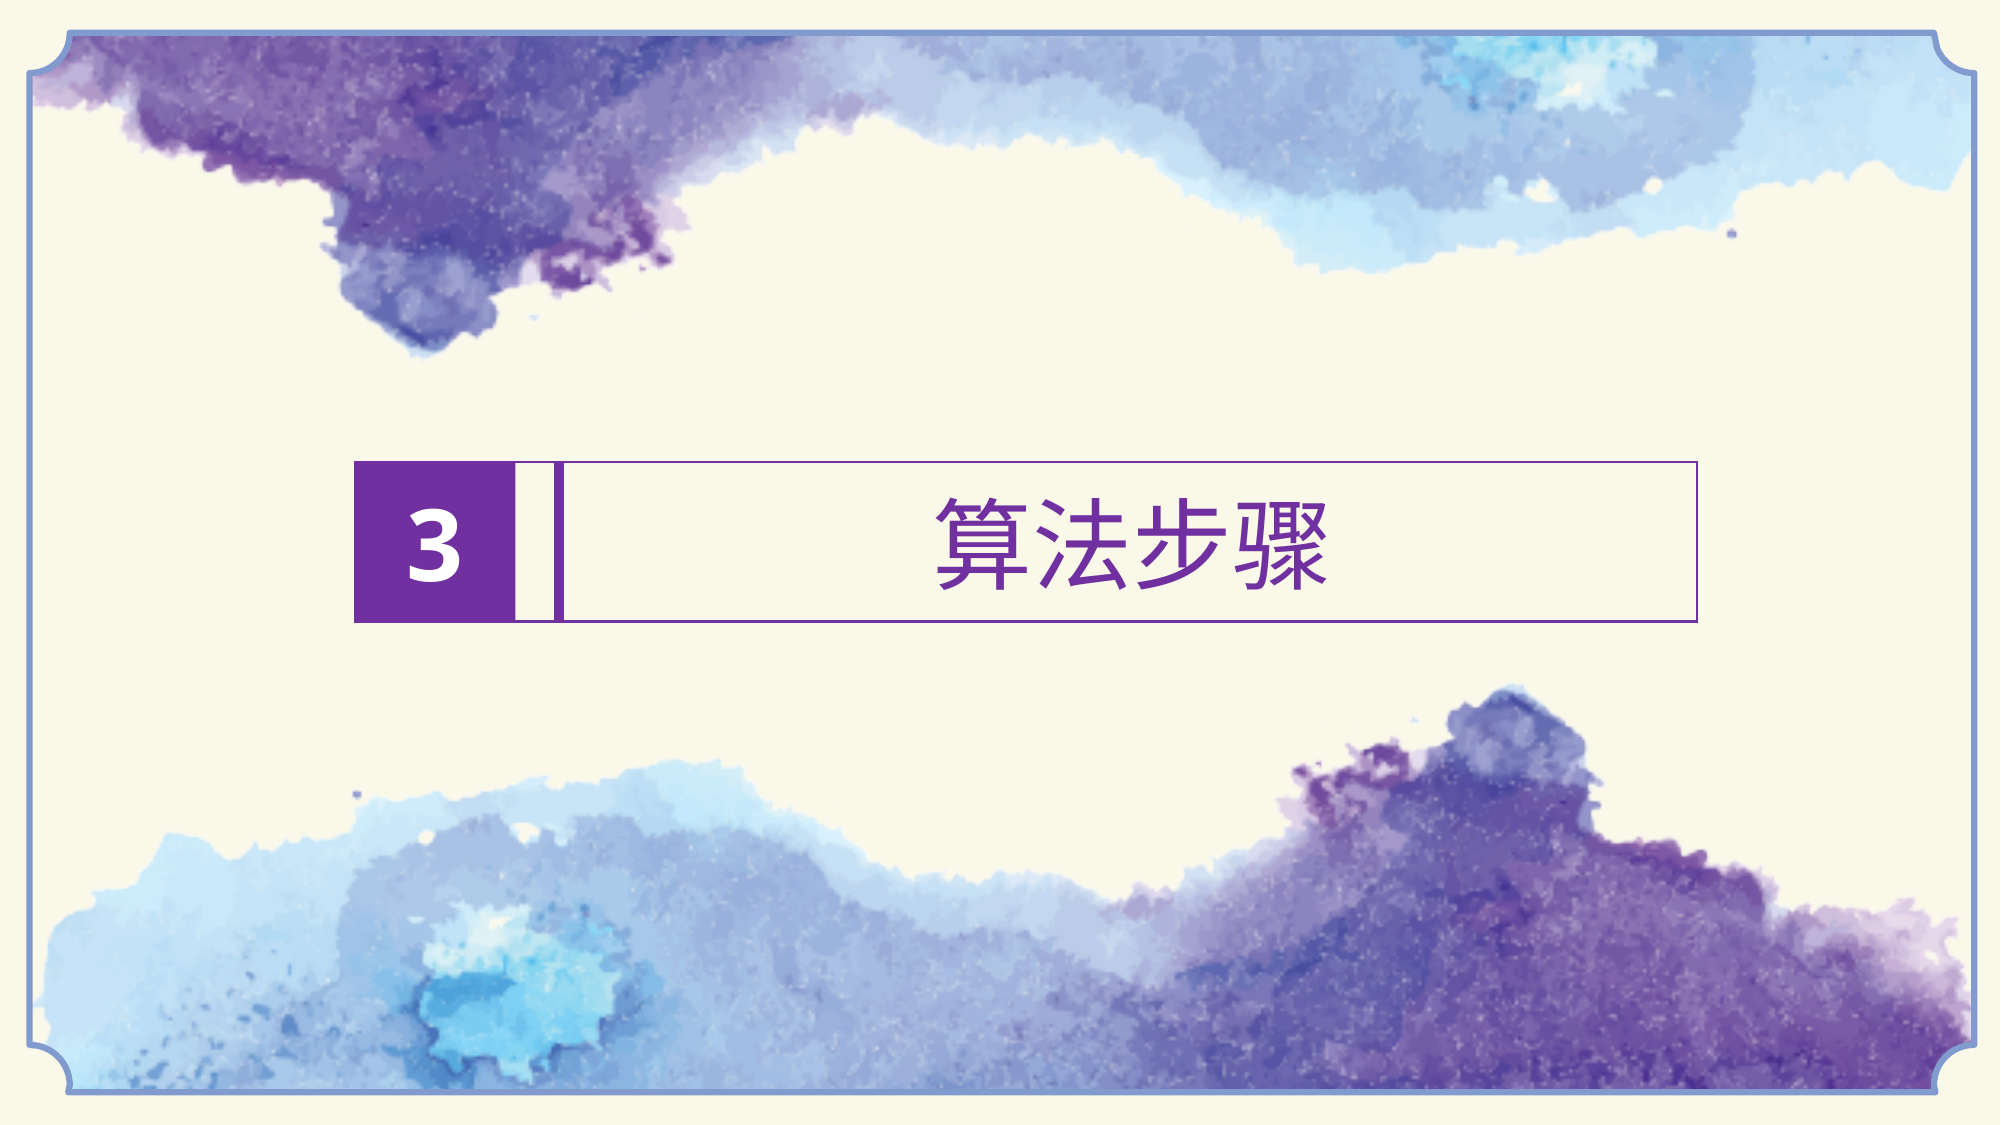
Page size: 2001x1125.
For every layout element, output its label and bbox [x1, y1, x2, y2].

text_box [29, 363, 1975, 682]
text_box [354, 461, 1698, 623]
picture [29, 32, 1975, 363]
picture [29, 682, 1975, 1093]
